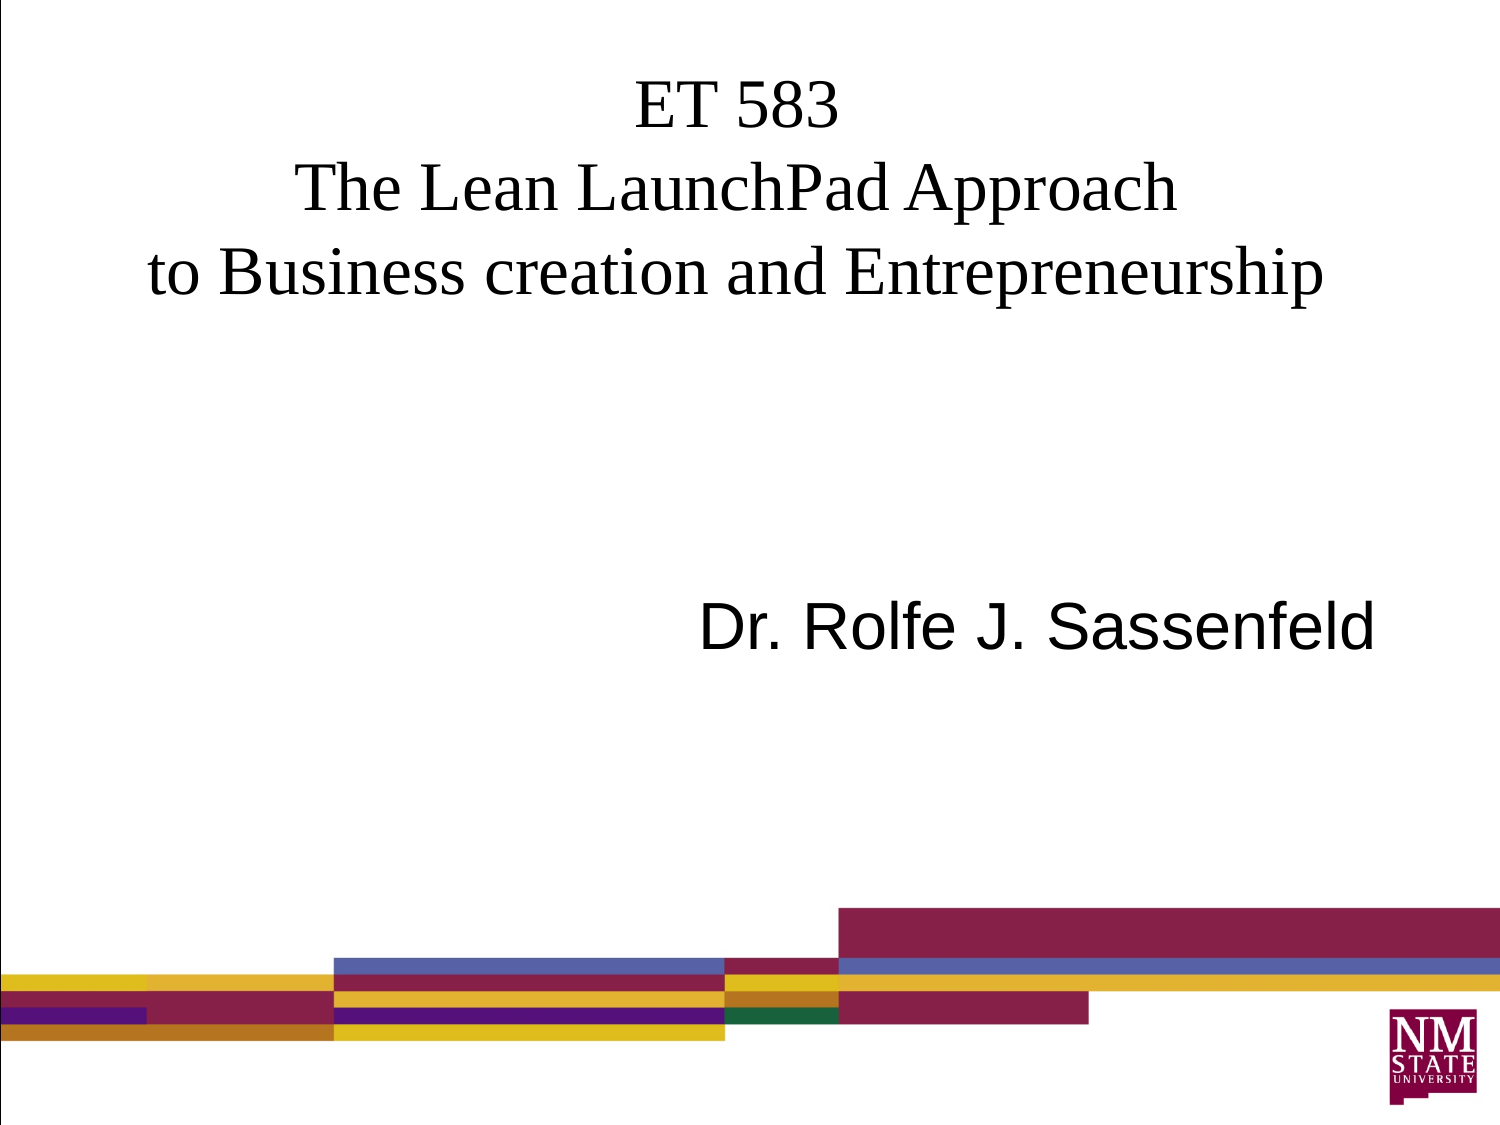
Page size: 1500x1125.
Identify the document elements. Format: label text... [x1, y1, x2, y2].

title ET 583 The Lean LaunchPad Approach to Business creation and Entrepreneurship [99, 50, 1375, 374]
picture [0, 0, 1500, 1125]
subtitle Dr. Rolfe J. Sassenfeld [399, 575, 1500, 823]
